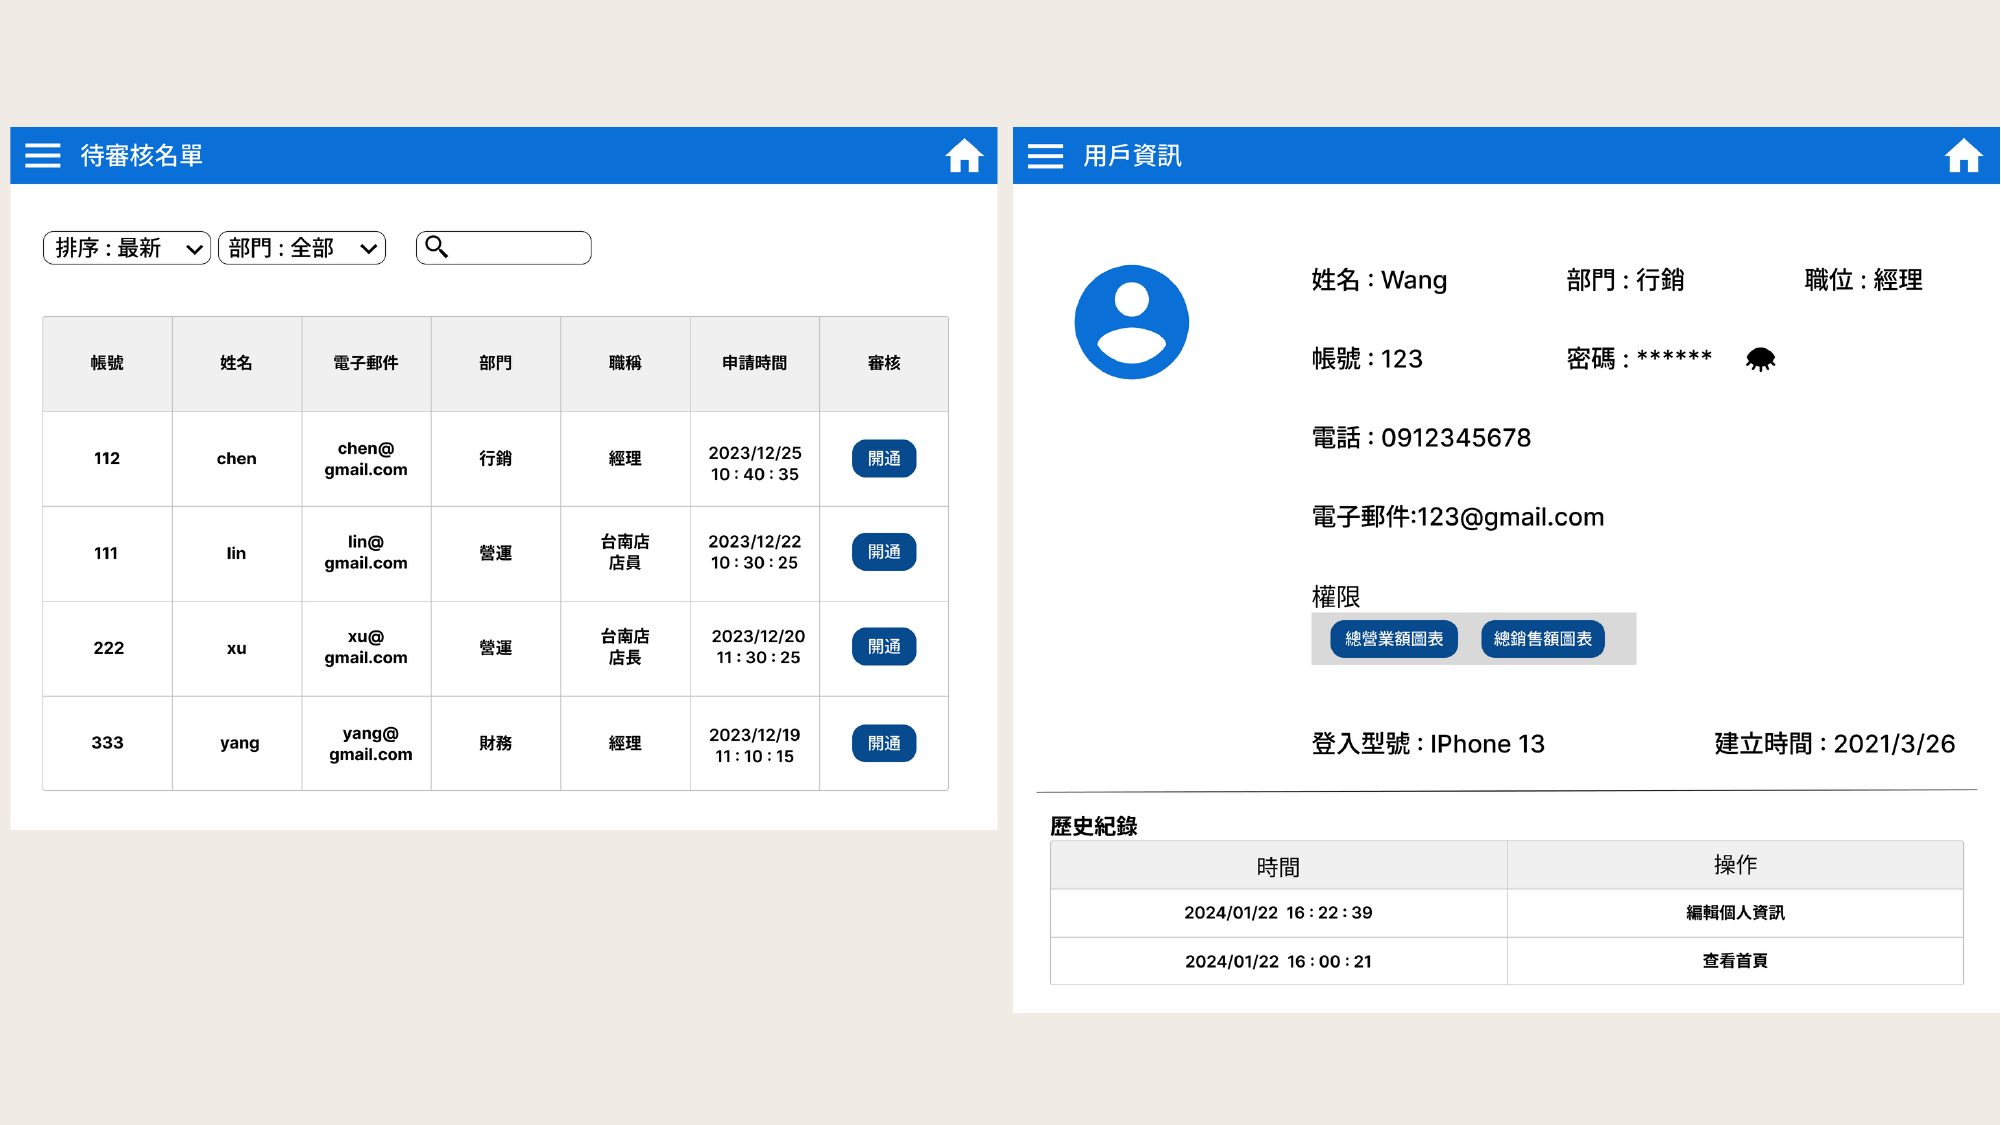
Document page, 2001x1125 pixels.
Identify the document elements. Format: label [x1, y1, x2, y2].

text_box [10, 127, 2000, 1013]
